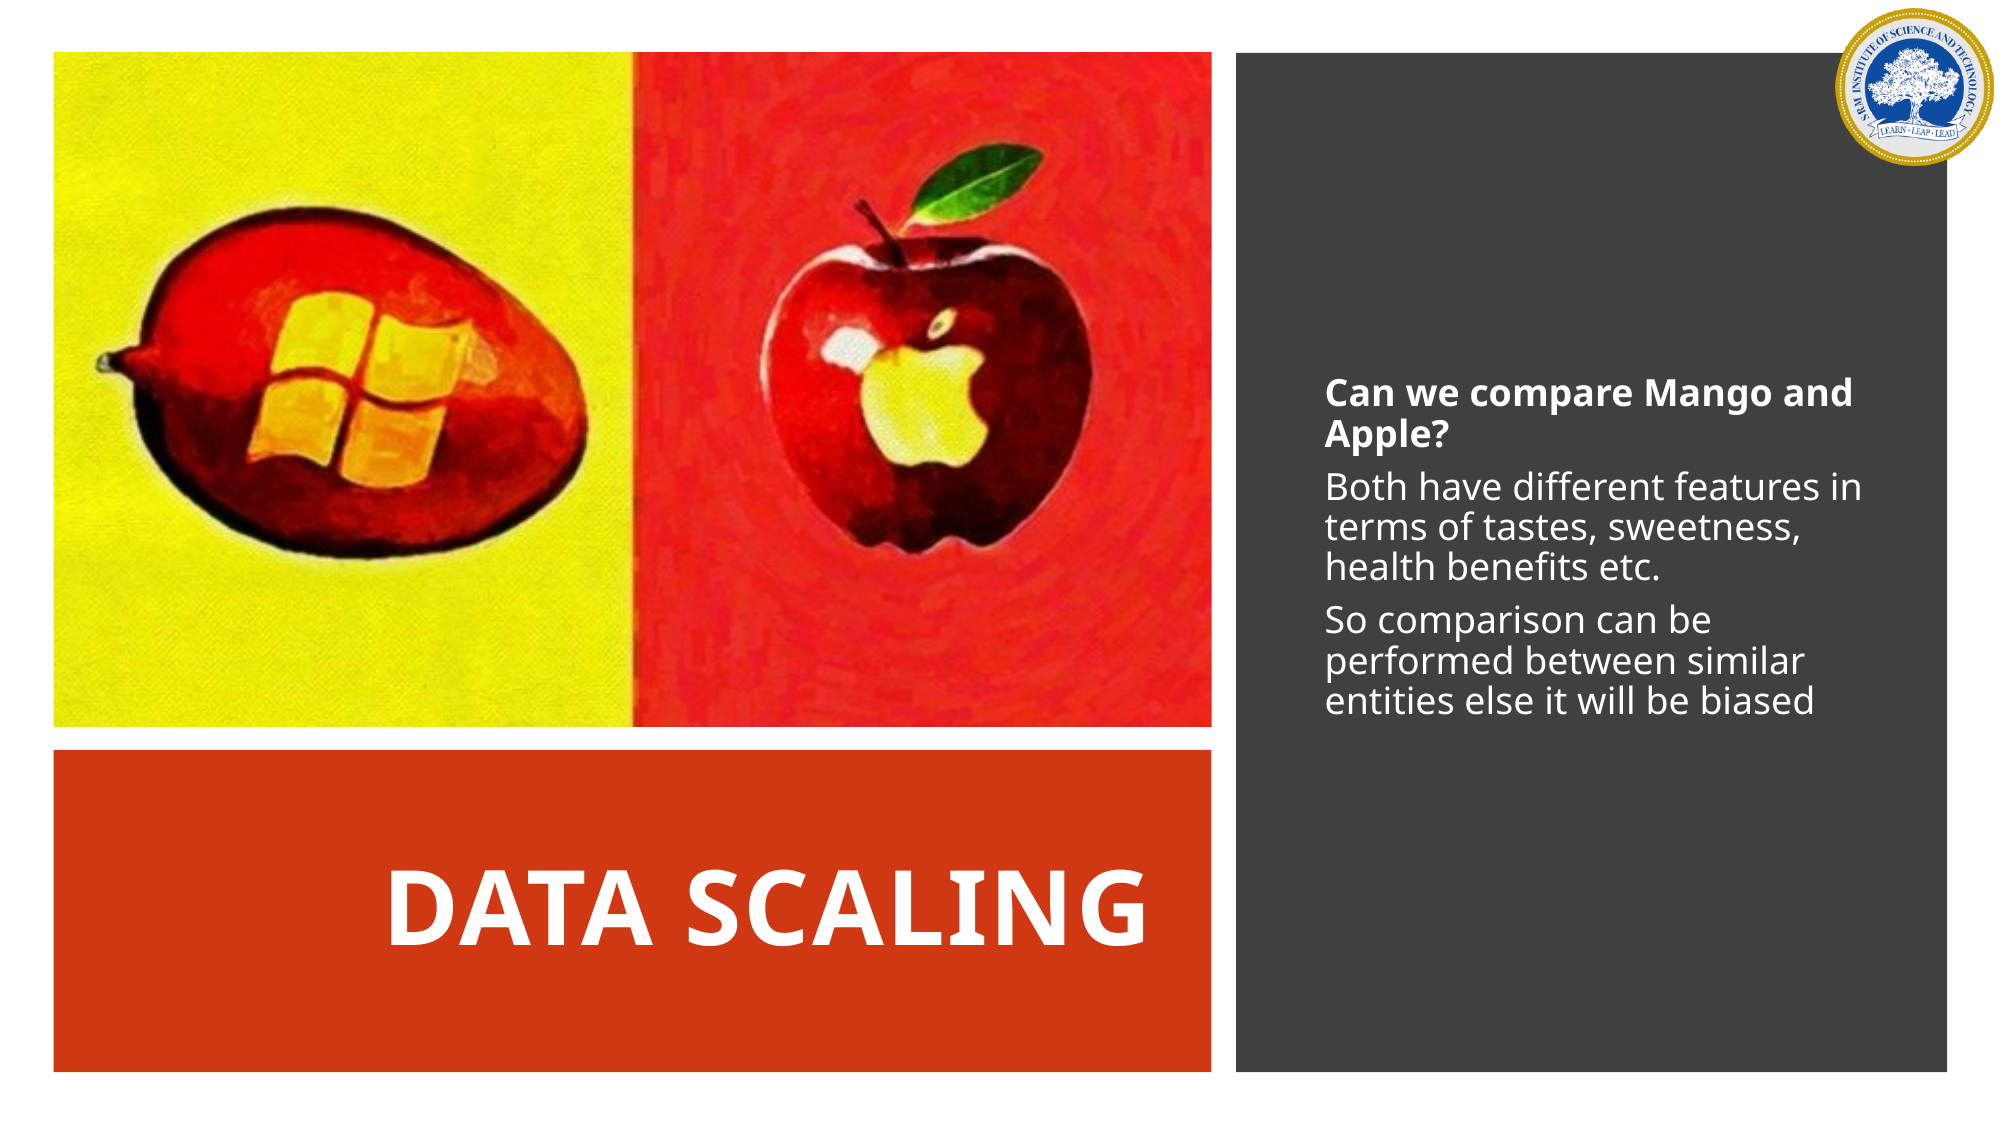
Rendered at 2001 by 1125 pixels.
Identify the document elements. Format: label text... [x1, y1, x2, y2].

text_box Can we compare Mango and Apple? Both have different features in terms of tastes, sweetness, health benefits etc. So comparison can be performed between similar entities else it will be biased [1317, 150, 1879, 947]
picture [53, 52, 1212, 727]
picture [1835, 8, 1994, 167]
text_box [52, 749, 1213, 1073]
text_box [1235, 51, 1948, 1074]
text_box Data Scaling [85, 781, 1168, 1049]
